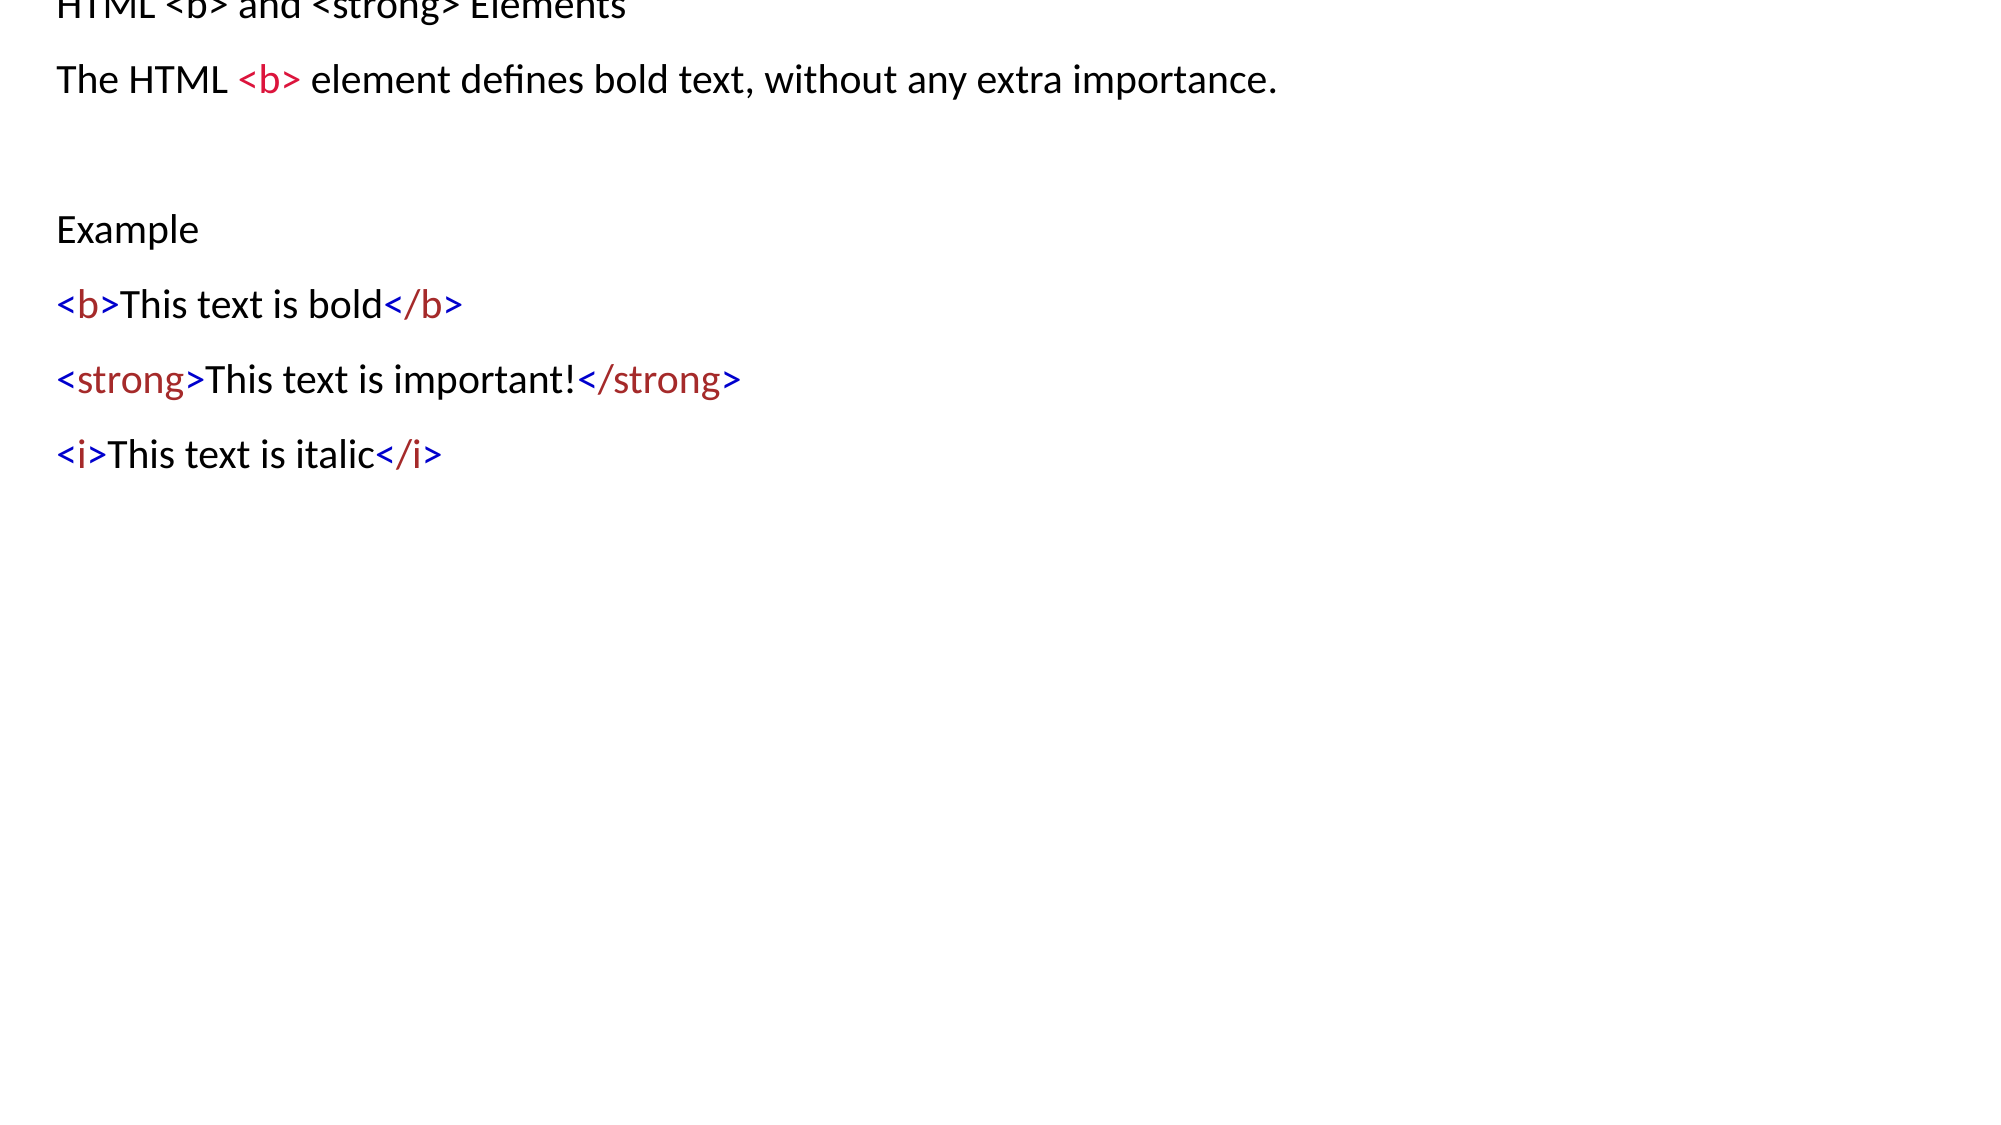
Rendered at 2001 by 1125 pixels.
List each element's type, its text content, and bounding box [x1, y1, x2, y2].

text_box HTML <b> and <strong> Elements The HTML <b> element defines bold text, without any extra importance. Example <b>This text is bold</b> <strong>This text is important!</strong> <i>This text is italic</i> [56, 0, 1280, 489]
